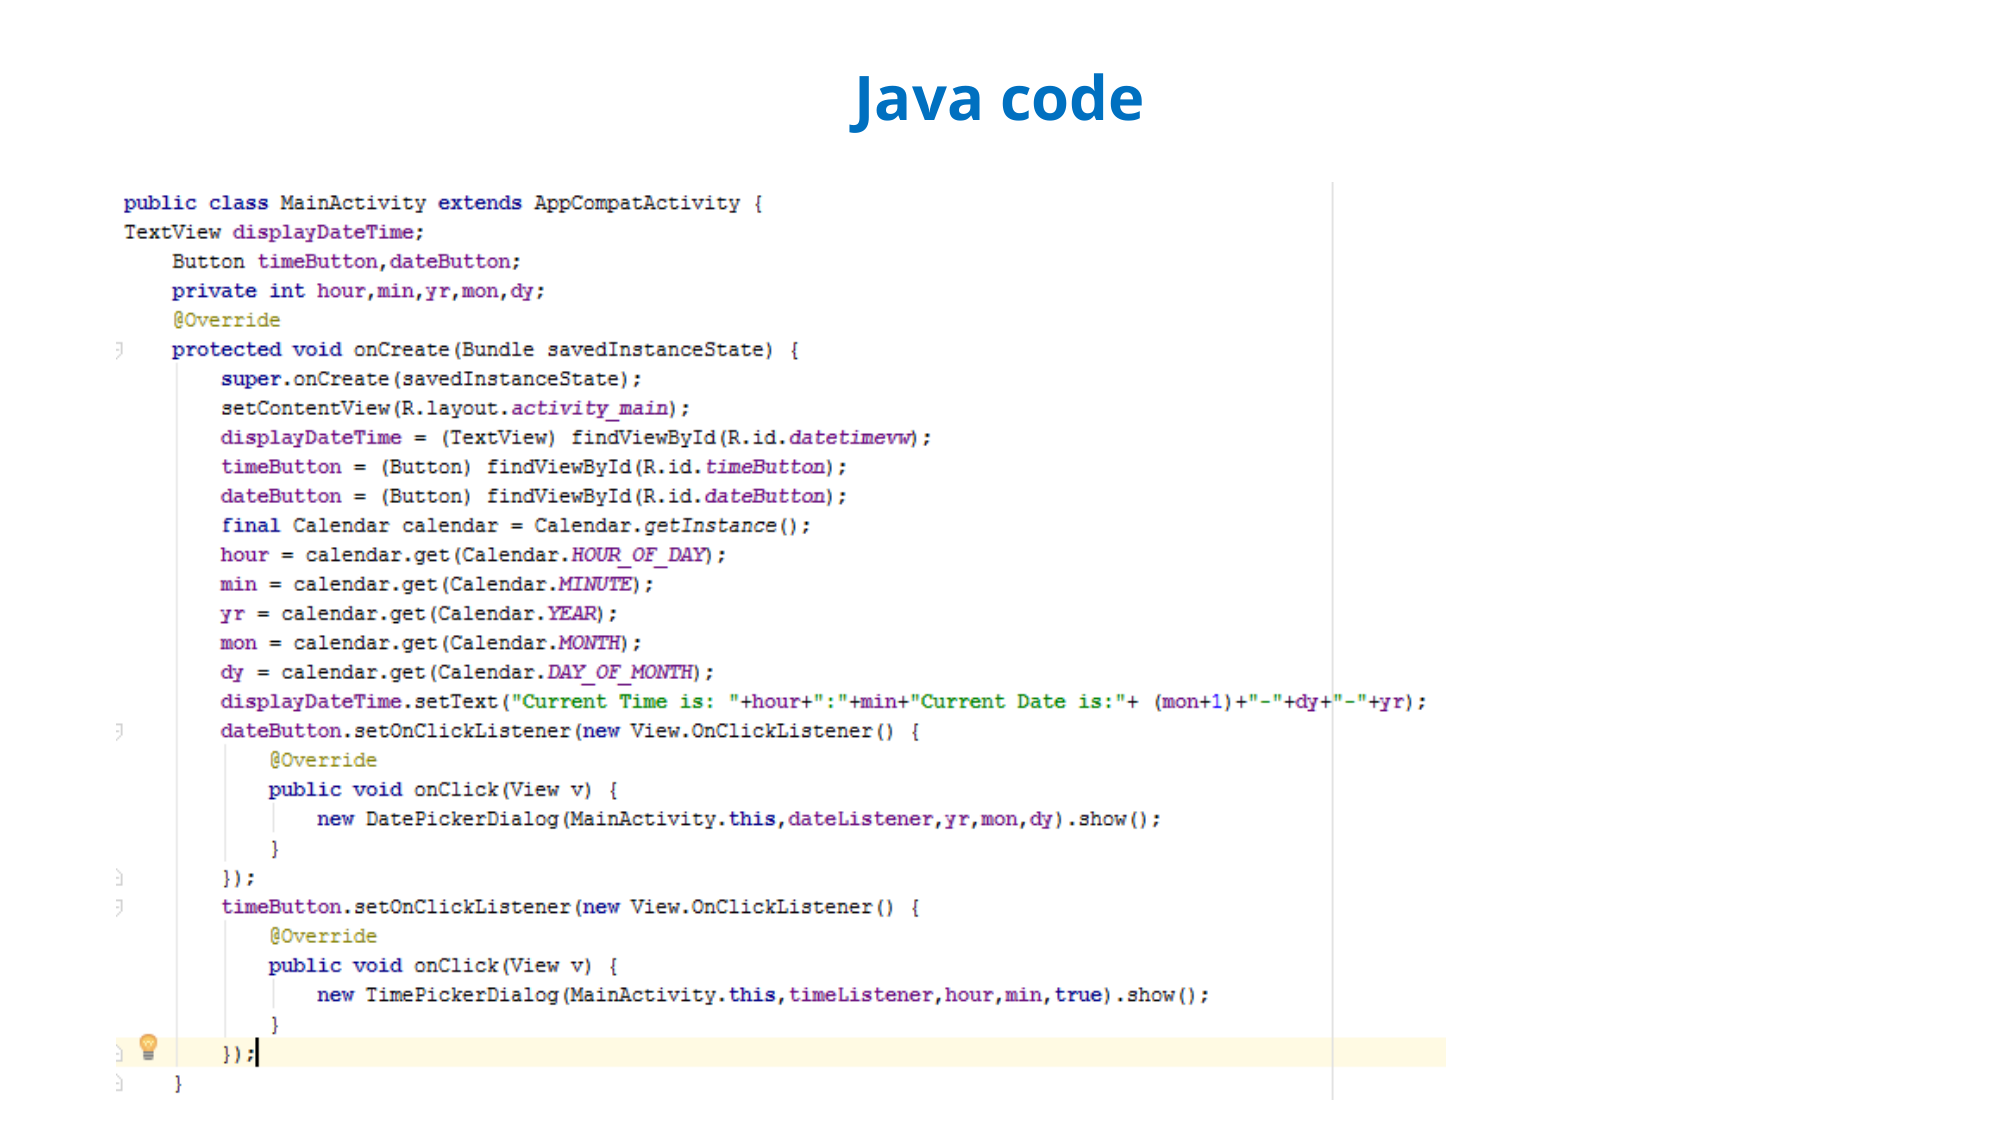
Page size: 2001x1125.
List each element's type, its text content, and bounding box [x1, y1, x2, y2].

title Java code [137, 59, 1863, 142]
picture [116, 182, 1446, 1100]
